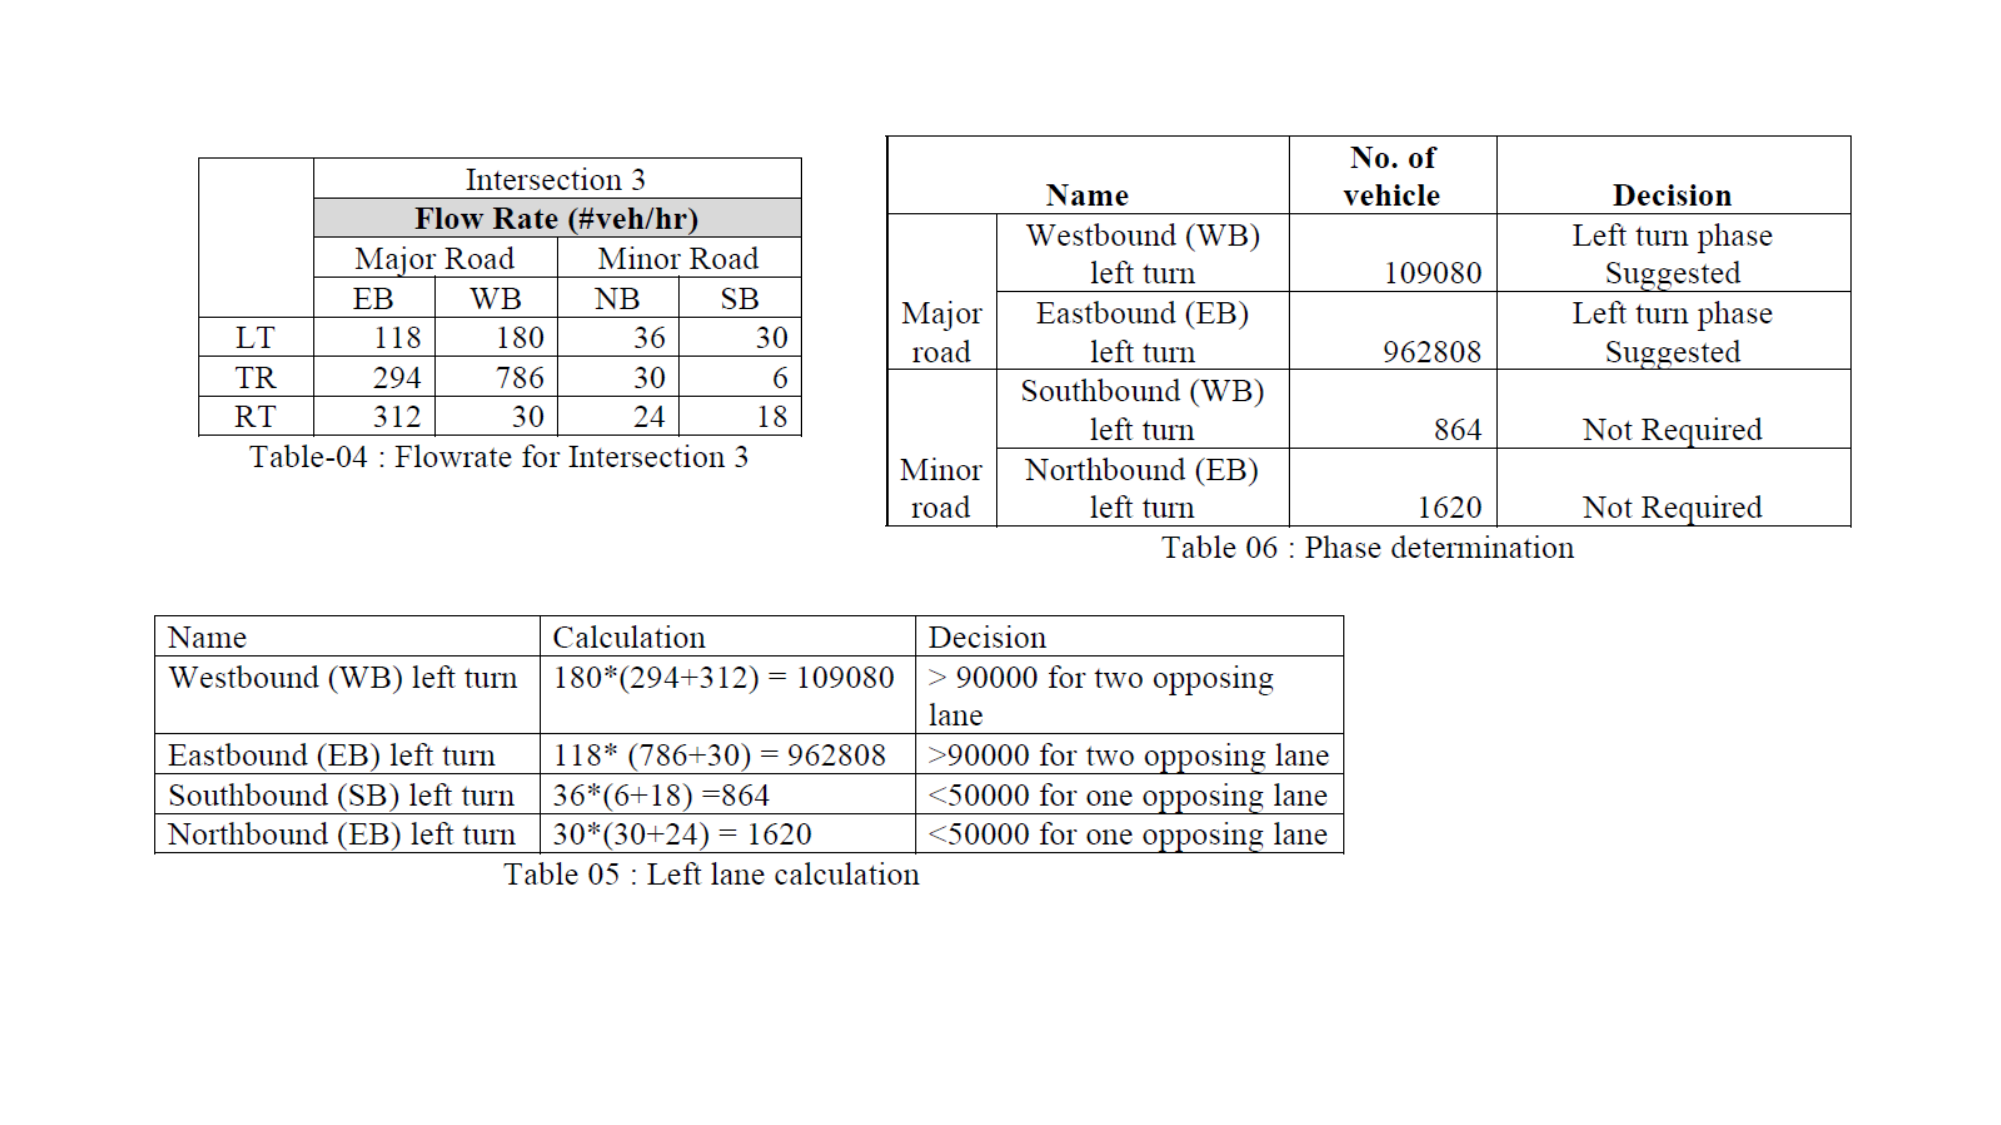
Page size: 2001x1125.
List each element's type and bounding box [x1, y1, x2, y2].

list [197, 155, 806, 476]
picture [885, 133, 1868, 563]
picture [148, 609, 1347, 891]
